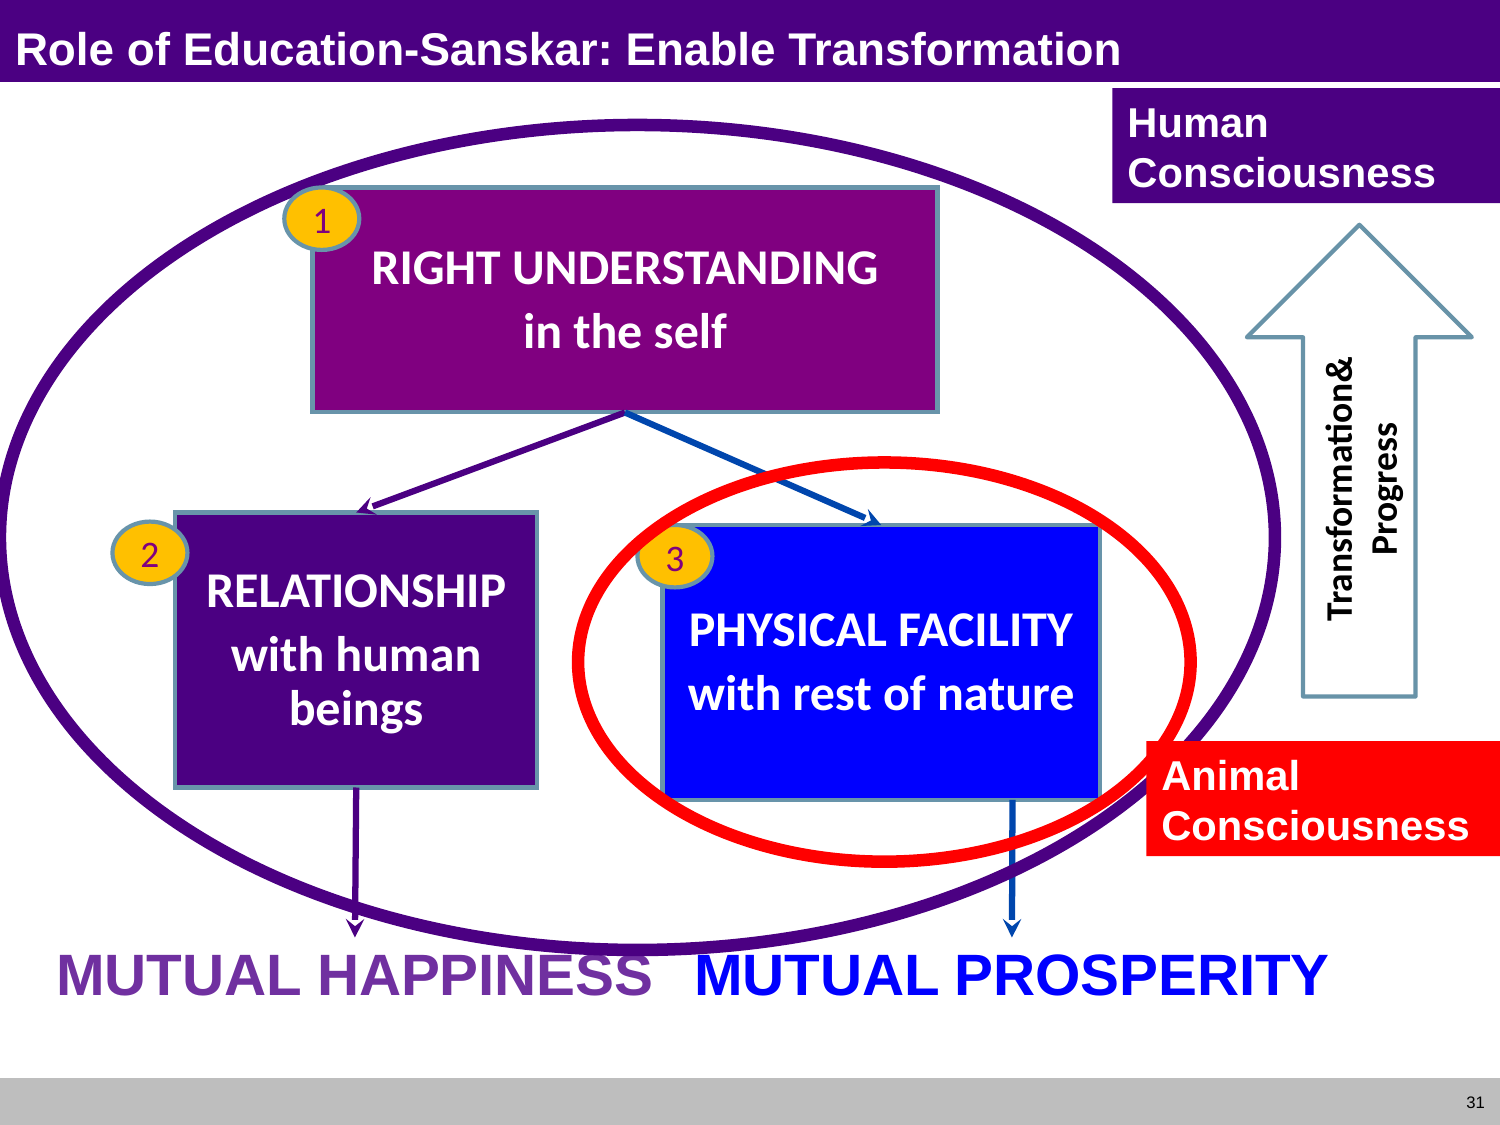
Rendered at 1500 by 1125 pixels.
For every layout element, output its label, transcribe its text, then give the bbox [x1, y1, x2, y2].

text_box MUTUAL HAPPINESS [37, 937, 672, 1016]
text_box Animal Consciousness [1146, 741, 1500, 857]
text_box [696, 340, 810, 598]
text_box 1 [284, 187, 360, 250]
text_box MUTUAL PROSPERITY [674, 937, 1349, 1086]
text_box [440, 327, 541, 598]
text_box [0, 124, 1275, 950]
text_box Human Consciousness [1112, 88, 1500, 204]
text_box Transformation& Progress [1303, 281, 1416, 697]
title Role of Education-Sanskar: Enable Transformation [0, 12, 1500, 75]
text_box [1246, 224, 1472, 338]
